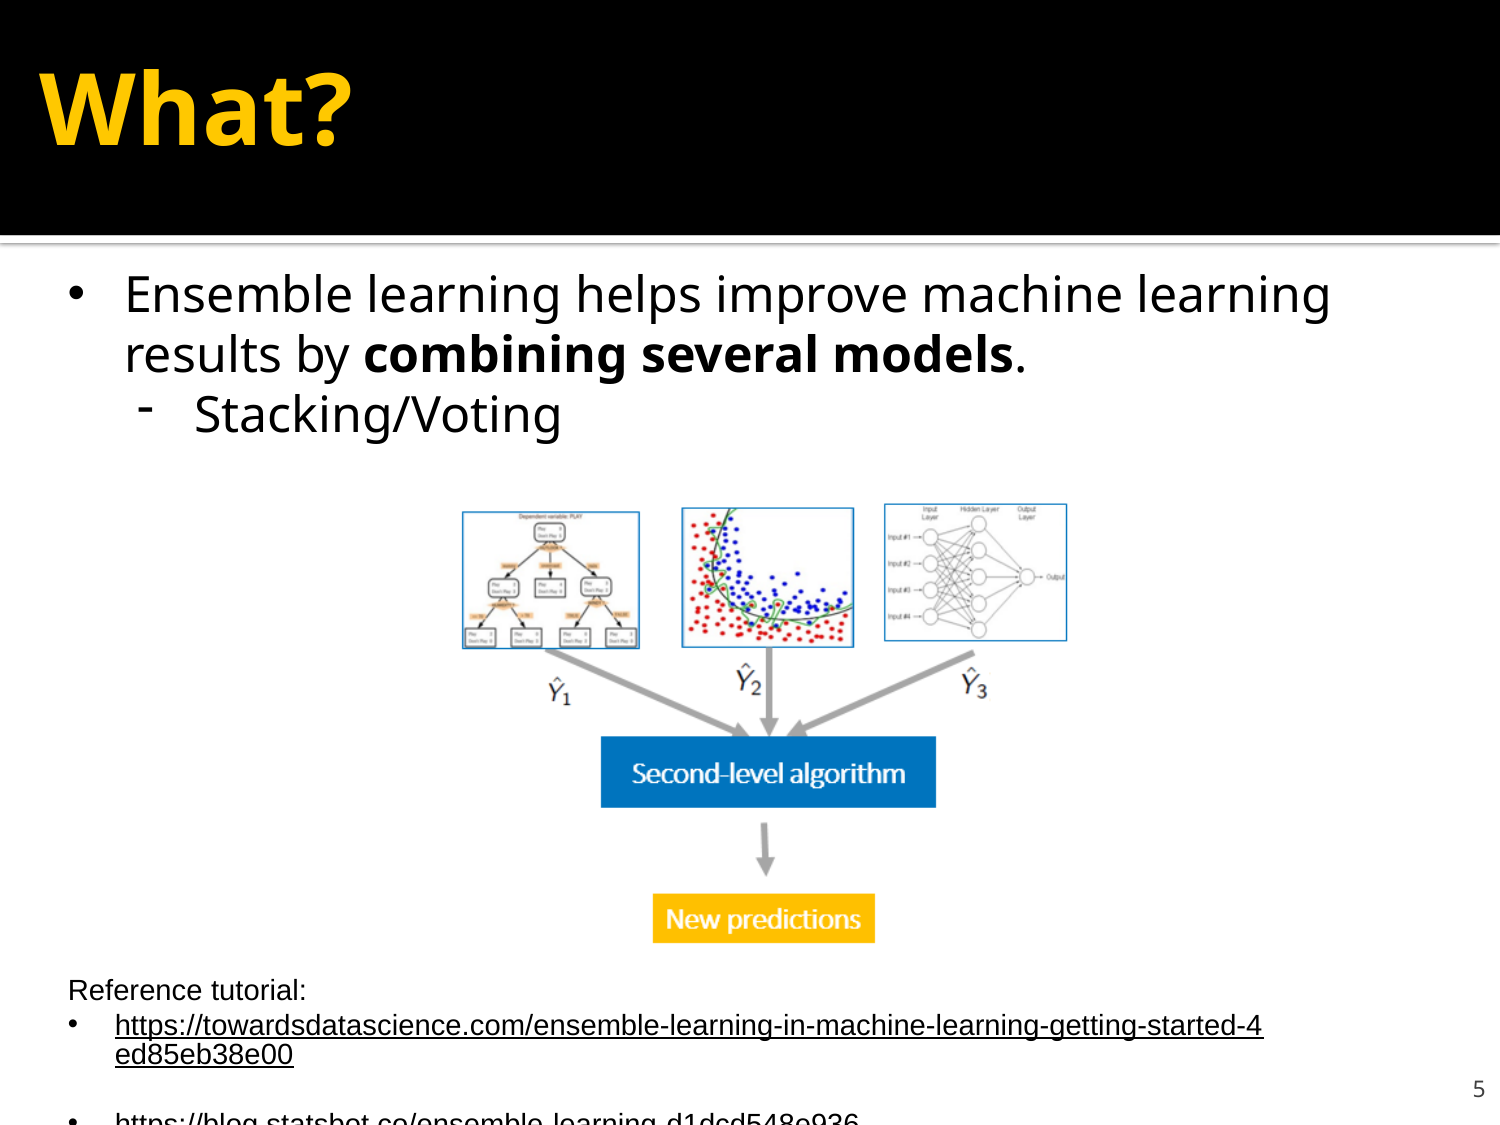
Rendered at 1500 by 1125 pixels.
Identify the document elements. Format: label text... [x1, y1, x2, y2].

text_box Ensemble learning helps improve machine learning results by combining several models. Stacking/Voting [53, 255, 1365, 451]
picture [431, 479, 1105, 990]
text_box Reference tutorial: https://towardsdatascience.com/ensemble-learning-in-machine-learning-getting-started-4ed85eb38e00 https://blog.statsbot.co/ensemble-learning-d1dcd548e936 [53, 963, 1292, 1119]
slide_number 5 [1396, 1049, 1500, 1106]
title What? [25, 24, 1084, 187]
